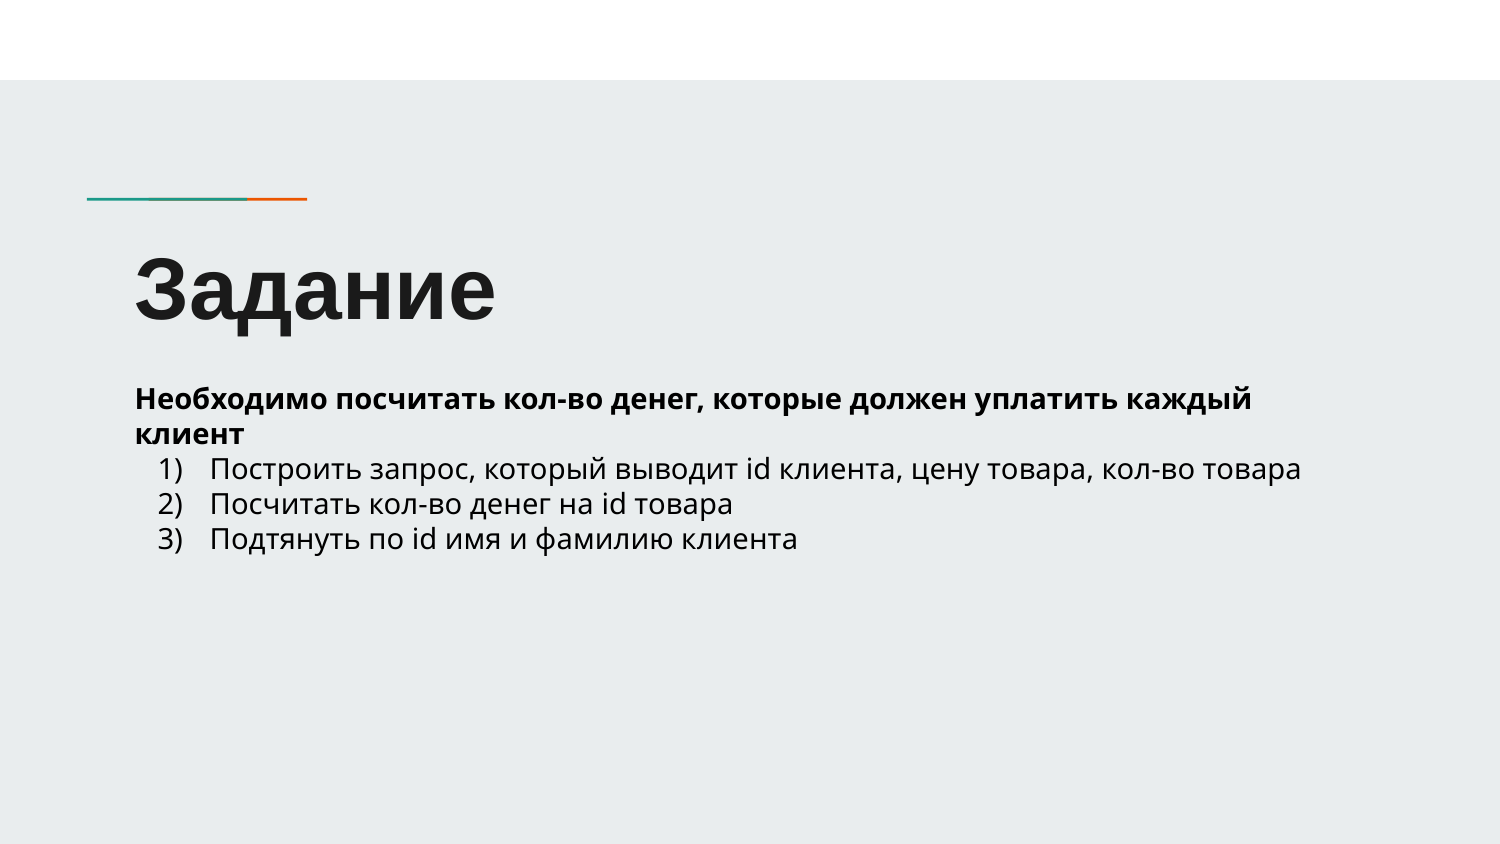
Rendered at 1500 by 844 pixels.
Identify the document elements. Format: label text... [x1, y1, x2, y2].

text_box Необходимо посчитать кол-во денег, которые должен уплатить каждый клиент Построить запрос, который выводит id клиента, цену товара, кол-во товара Посчитать кол-во денег на id товара Подтянуть по id имя и фамилию клиента [119, 365, 1356, 535]
title Задание [119, 216, 575, 337]
